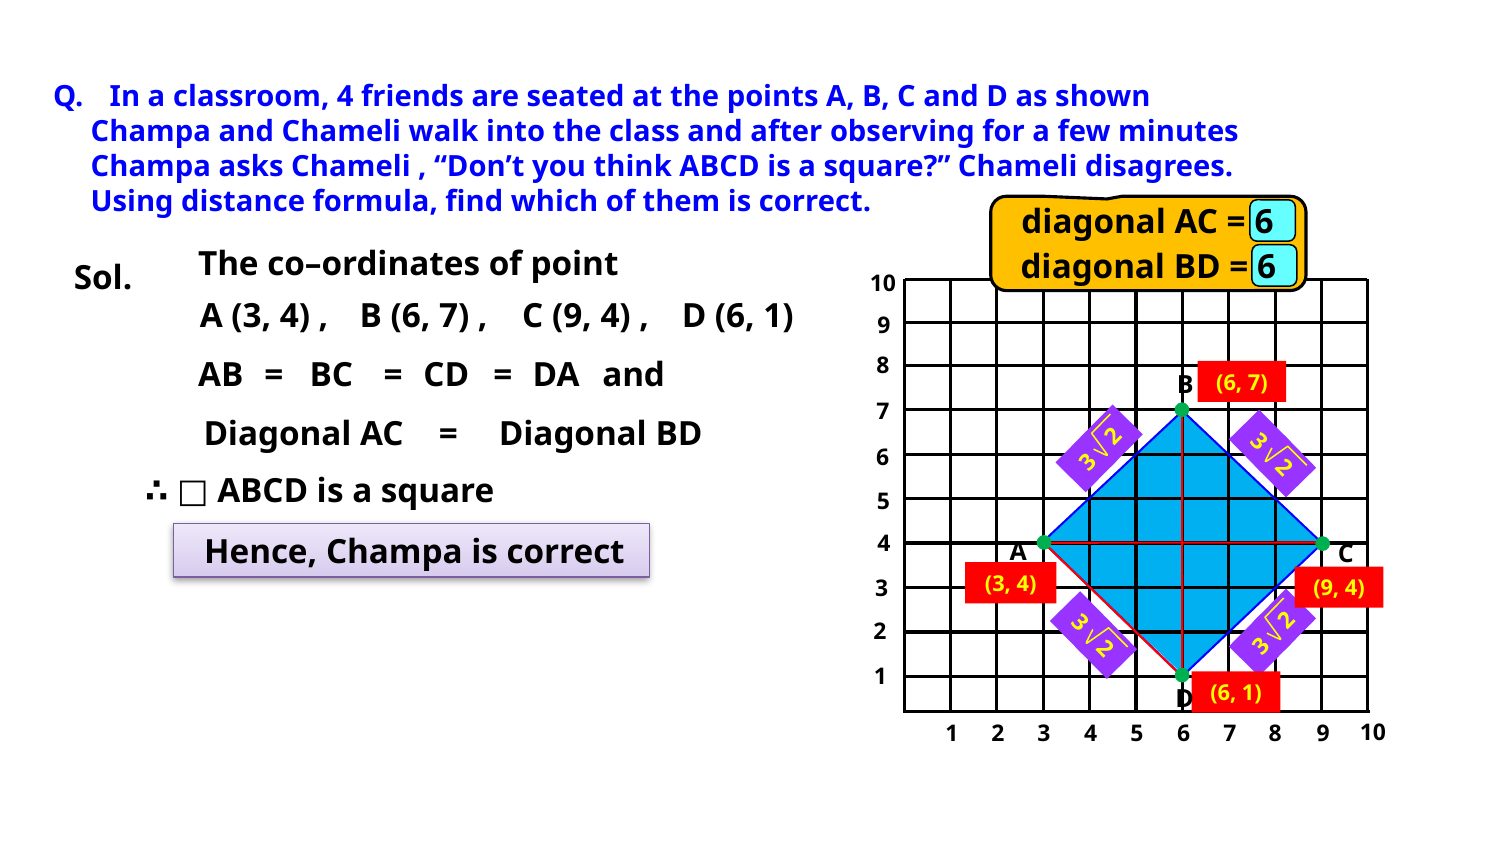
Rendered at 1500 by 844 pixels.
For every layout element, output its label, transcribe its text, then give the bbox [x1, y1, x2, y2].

text_box and [586, 345, 681, 401]
text_box AB [181, 345, 248, 401]
text_box Diagonal BD [478, 405, 723, 460]
text_box 18 [1043, 544, 1182, 550]
text_box Sol. [58, 248, 156, 304]
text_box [995, 192, 1302, 294]
text_box The co–ordinates of point [183, 234, 745, 290]
text_box = [423, 405, 474, 460]
text_box Hence, Champa is correct [171, 522, 667, 578]
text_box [1041, 550, 1182, 677]
text_box 2 [1185, 544, 1322, 677]
text_box ∴ □ ABCD is a square [127, 461, 622, 517]
text_box BC [291, 345, 367, 401]
text_box In a classroom, 4 friends are seated at the points A, B, C and D as shown Champa and Chameli walk into the class and after observing for a few minutes Champa asks Chameli , “Don’t you think ABCD is a square?” Chameli disagrees. Using distance formula, find which of them is correct. [38, 69, 1376, 225]
text_box C (9, 4) , [506, 290, 666, 342]
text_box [1189, 410, 1324, 541]
text_box D (6, 1) [666, 286, 825, 342]
text_box A (3, 4) , [184, 290, 344, 342]
text_box CD [405, 345, 477, 401]
text_box Diagonal AC [182, 405, 423, 460]
text_box DA [515, 345, 586, 401]
text_box = [248, 345, 291, 401]
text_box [1188, 551, 1322, 677]
text_box = [477, 345, 515, 401]
text_box B (6, 7) , [344, 290, 506, 342]
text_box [1042, 406, 1187, 539]
text_box = [367, 345, 405, 401]
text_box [852, 260, 1404, 755]
